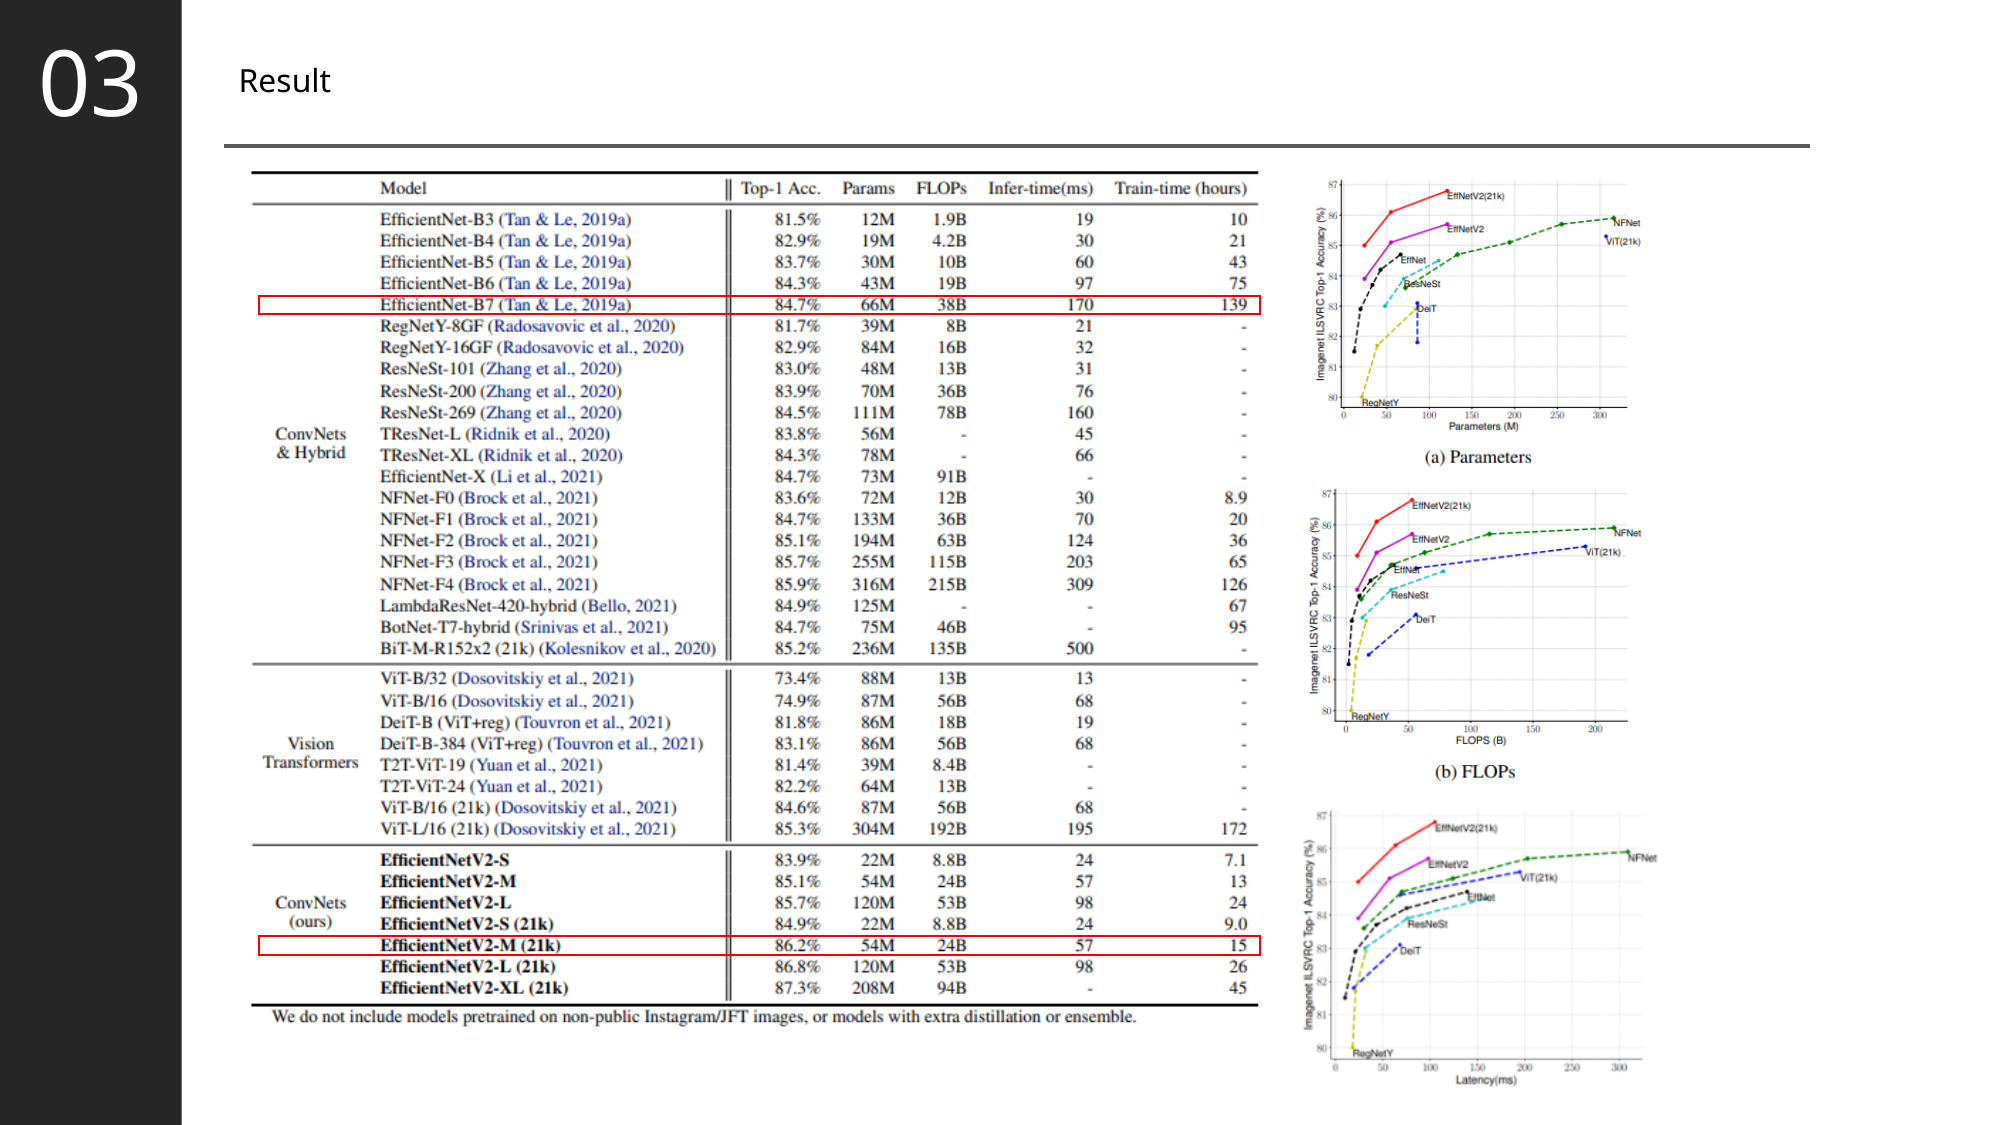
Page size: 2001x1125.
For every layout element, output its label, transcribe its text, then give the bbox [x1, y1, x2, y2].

text_box 03 [0, 17, 182, 143]
picture [1295, 793, 1678, 1106]
picture [236, 170, 1274, 1038]
title Result [223, 56, 1021, 107]
picture [1308, 470, 1649, 784]
picture [1308, 177, 1649, 469]
